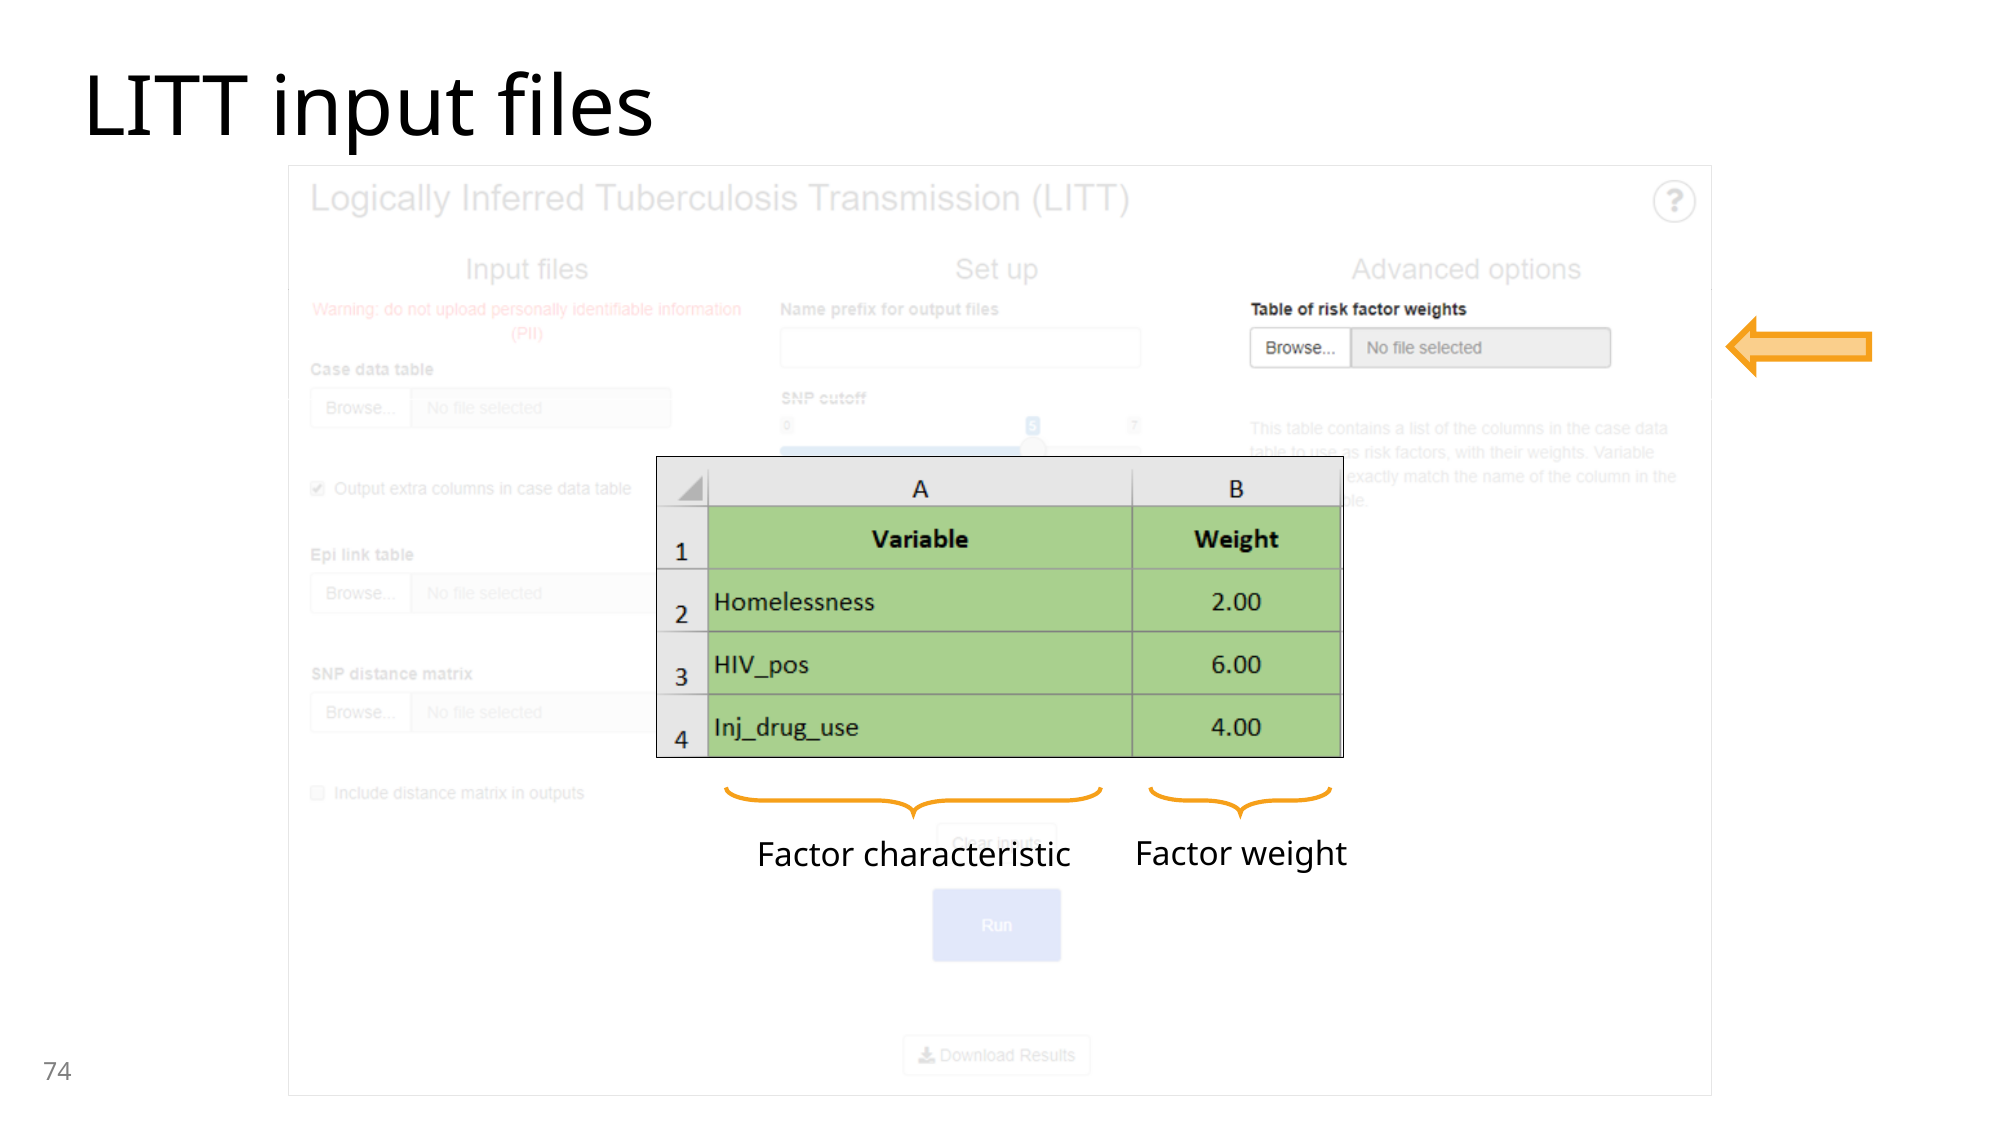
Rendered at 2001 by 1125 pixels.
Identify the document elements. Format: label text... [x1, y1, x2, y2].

title LITT input files [67, 0, 1793, 218]
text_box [253, 160, 1869, 1103]
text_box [656, 457, 1406, 881]
slide_number 74 [28, 1042, 253, 1103]
